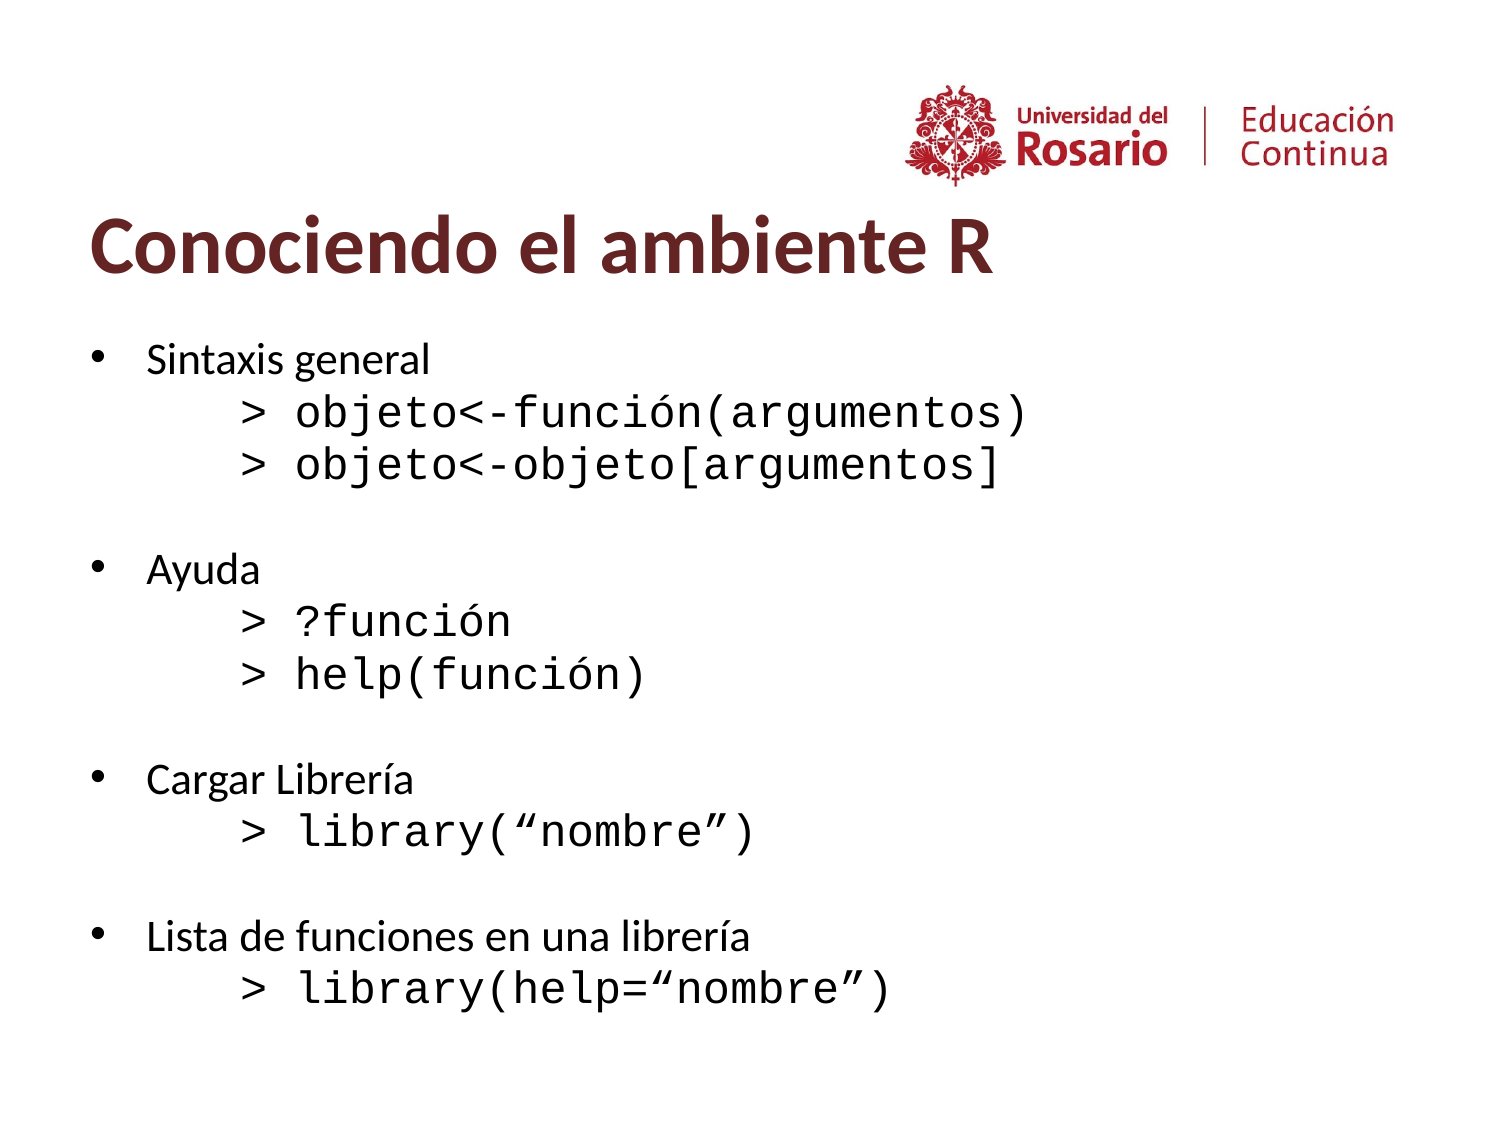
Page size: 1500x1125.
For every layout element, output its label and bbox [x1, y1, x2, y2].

list [1, 8, 1500, 1125]
